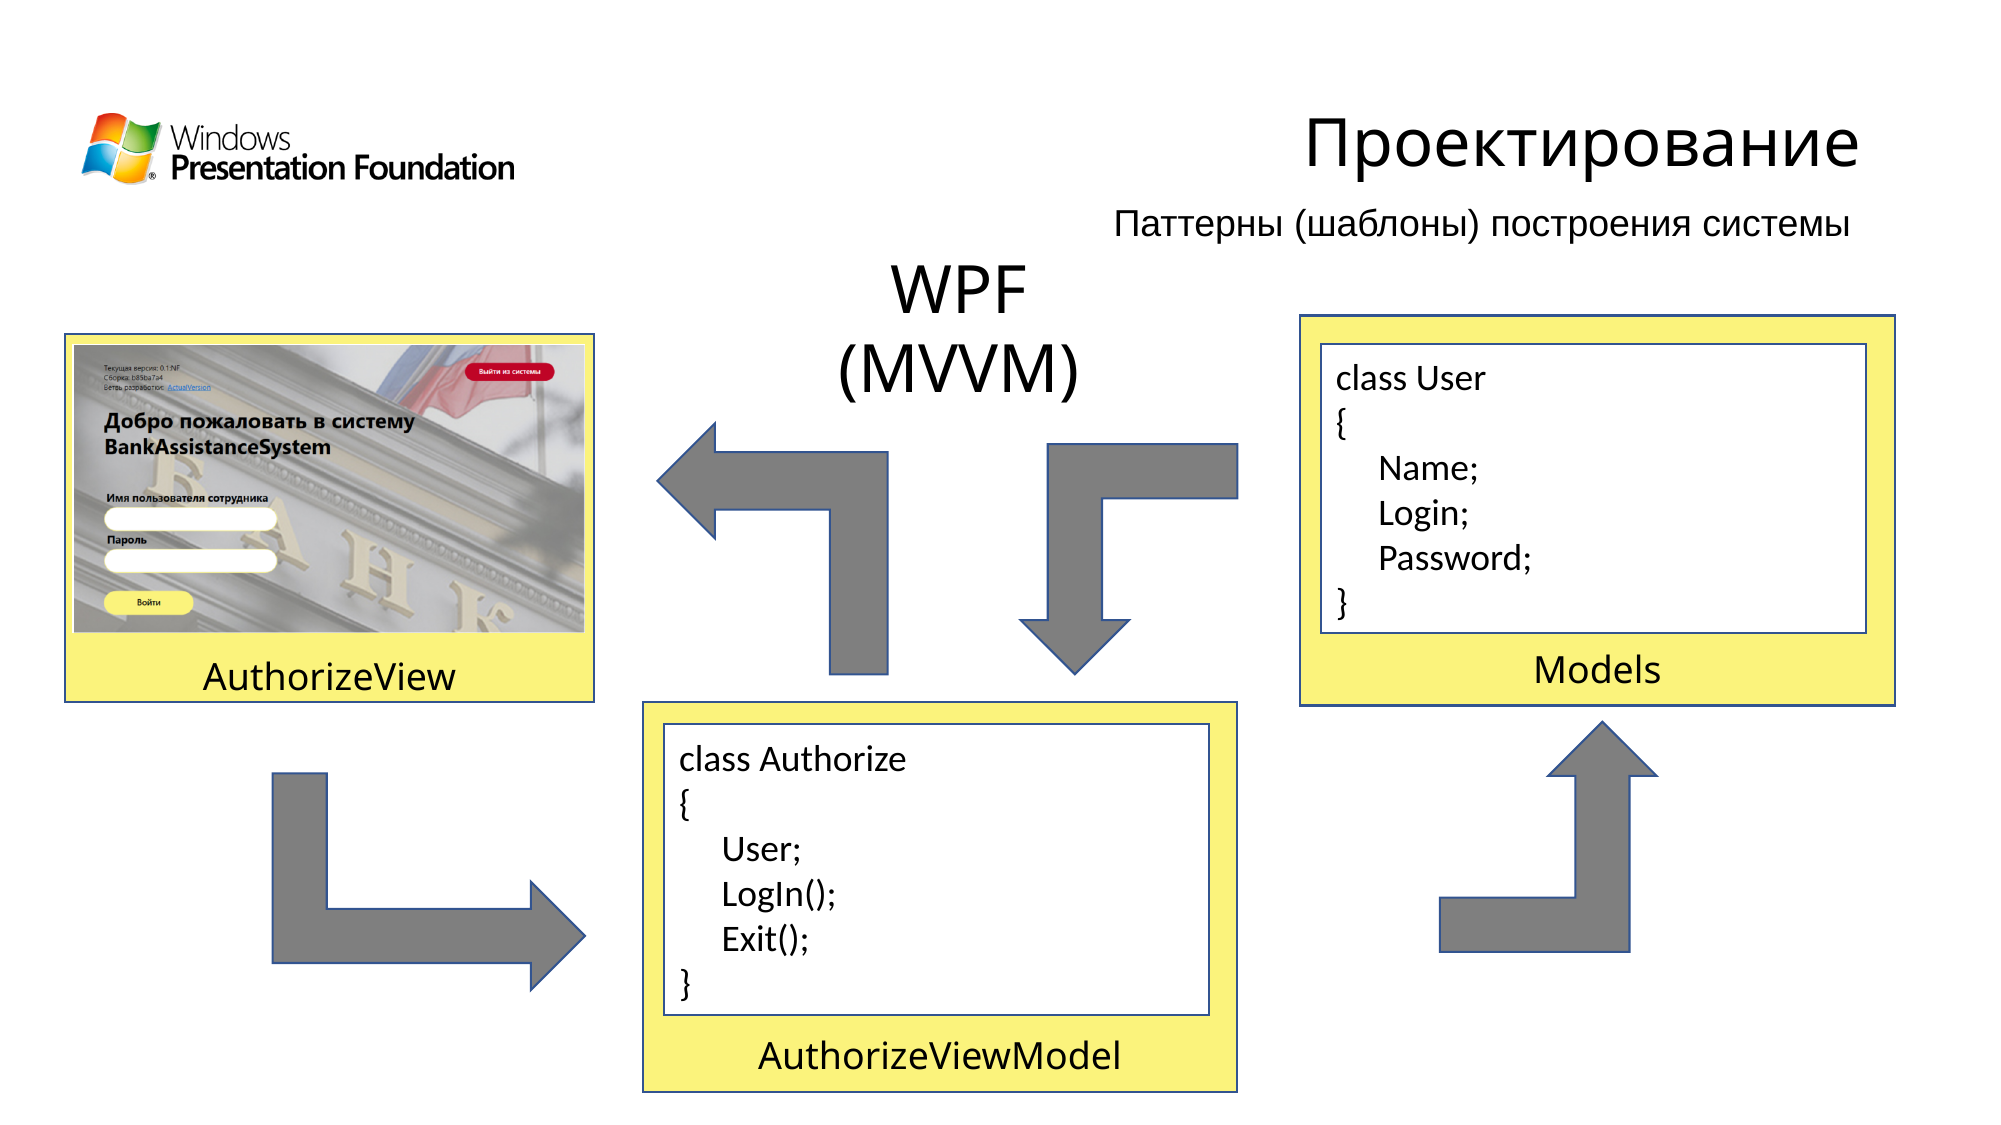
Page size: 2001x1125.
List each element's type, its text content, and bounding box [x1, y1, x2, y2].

text_box class Authorize { User; LogIn(); Exit(); } [663, 723, 1210, 1016]
text_box Паттерны (шаблоны) построения системы [595, 191, 1877, 252]
text_box WPF (MVVM) [823, 238, 1095, 414]
picture [72, 344, 585, 633]
text_box AuthorizeView [64, 333, 595, 703]
text_box [271, 772, 587, 993]
text_box [1438, 720, 1660, 953]
text_box Проектирование [595, 92, 1877, 188]
text_box Models [1299, 314, 1896, 707]
text_box AuthorizeViewModel [642, 701, 1238, 1093]
text_box [1018, 443, 1239, 676]
text_box [655, 420, 889, 676]
picture [0, 0, 595, 298]
text_box class User { Name; Login; Password; } [1320, 343, 1867, 634]
